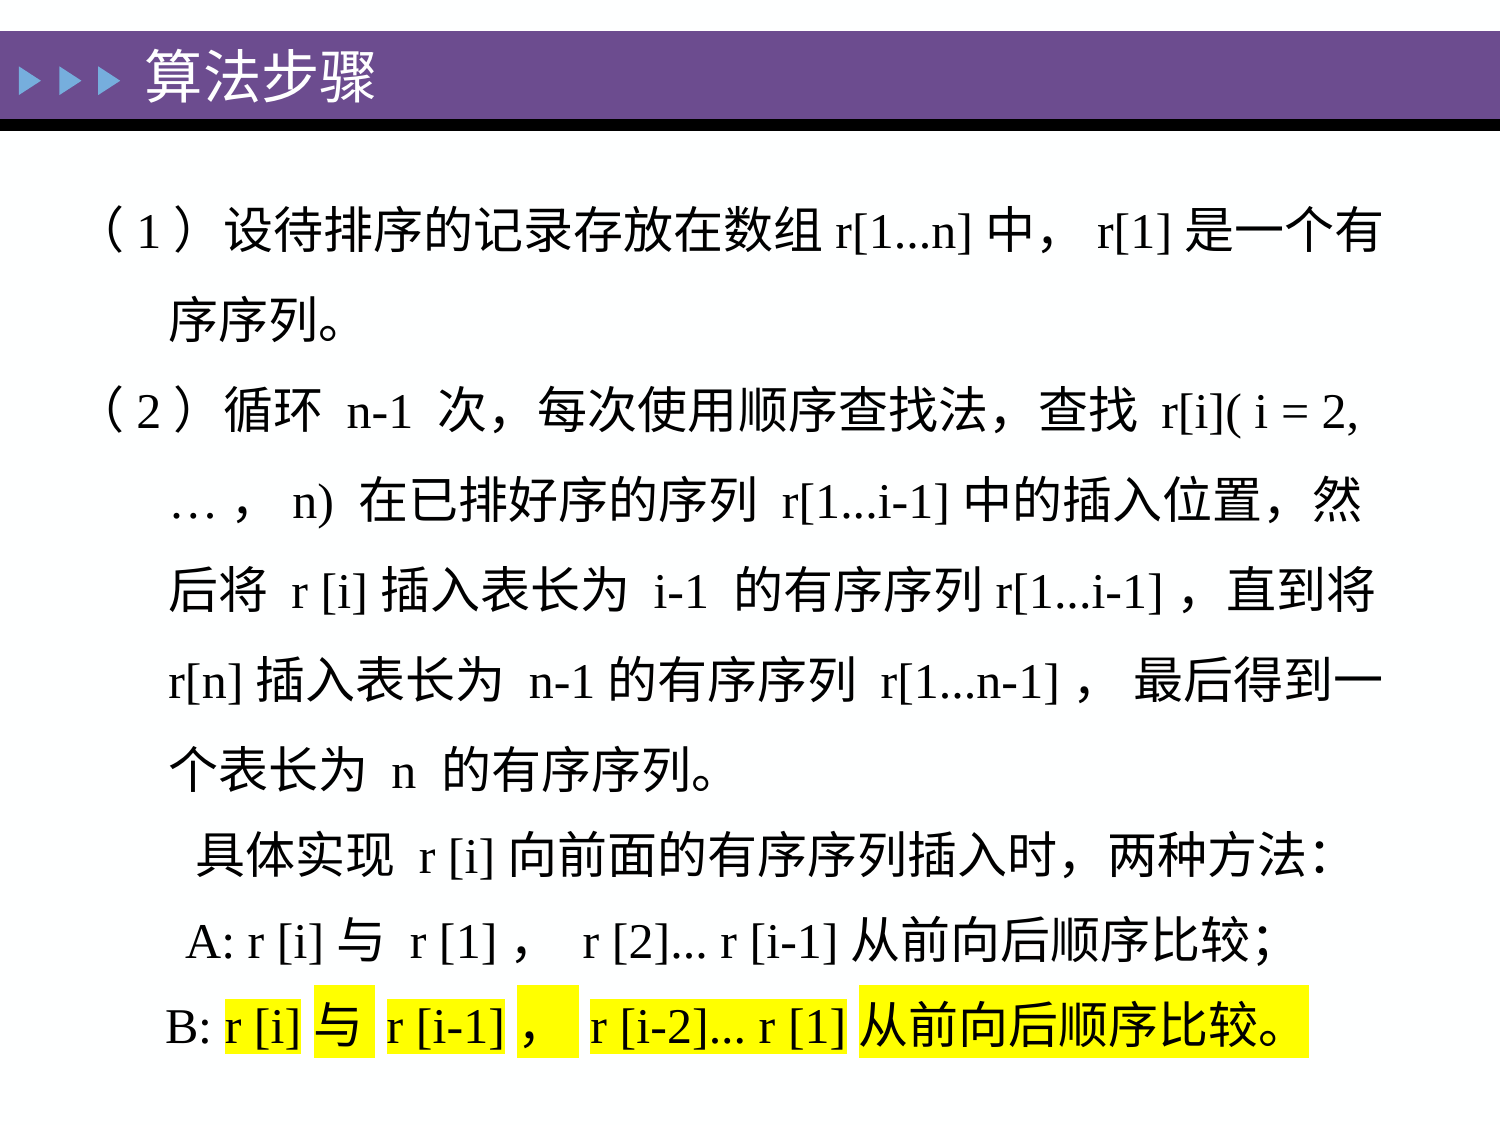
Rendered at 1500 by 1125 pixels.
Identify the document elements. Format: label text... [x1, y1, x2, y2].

text_box （1）设待排序的记录存放在数组r[1...n]中，r[1]是一个有序序列。 （2）循环 n-1 次，每次使用顺序查找法，查找 r[i]( i = 2, …，n) 在已排好序的序列 r[1...i-1]中的插入位置，然后将 r [i]插入表长为 i-1 的有序序列r[1...i-1]，直到将 r[n]插入表长为 n-1的有序序列 r[1...n-1]， 最后得到一个表长为 n 的有序序列。 具体实现 r [i]向前面的有序序列插入时，两种方法： A: r [i]与 r [1]， r [2]... r [i-1]从前向后顺序比较； B: r [i]与 r [i-1]， r [i-2]... r [1]从前向后顺序比较。 [59, 160, 1414, 711]
text_box 算法步骤 [130, 33, 638, 118]
